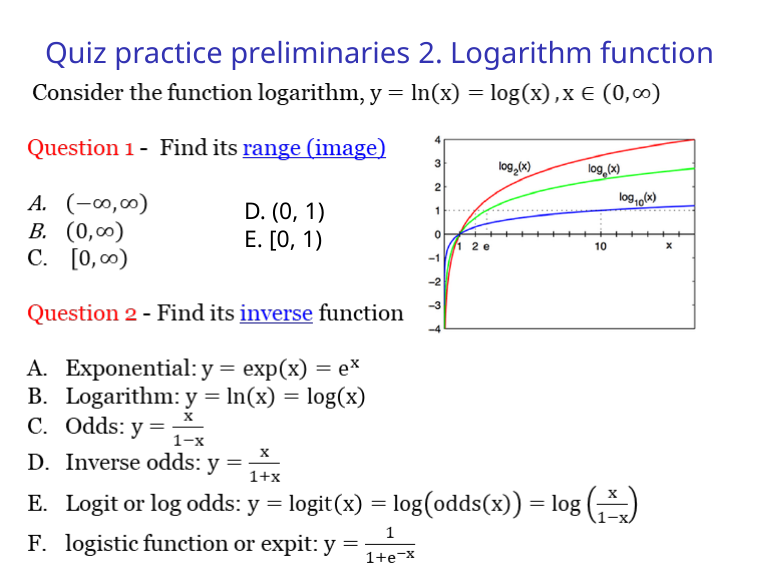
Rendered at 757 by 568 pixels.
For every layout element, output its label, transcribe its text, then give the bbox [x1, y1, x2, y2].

text_box [12, 71, 701, 568]
title Quiz practice preliminaries 2. Logarithm function [3, 34, 757, 70]
picture [427, 133, 698, 335]
text_box D. (0, 1) E. [0, 1) [229, 189, 340, 287]
